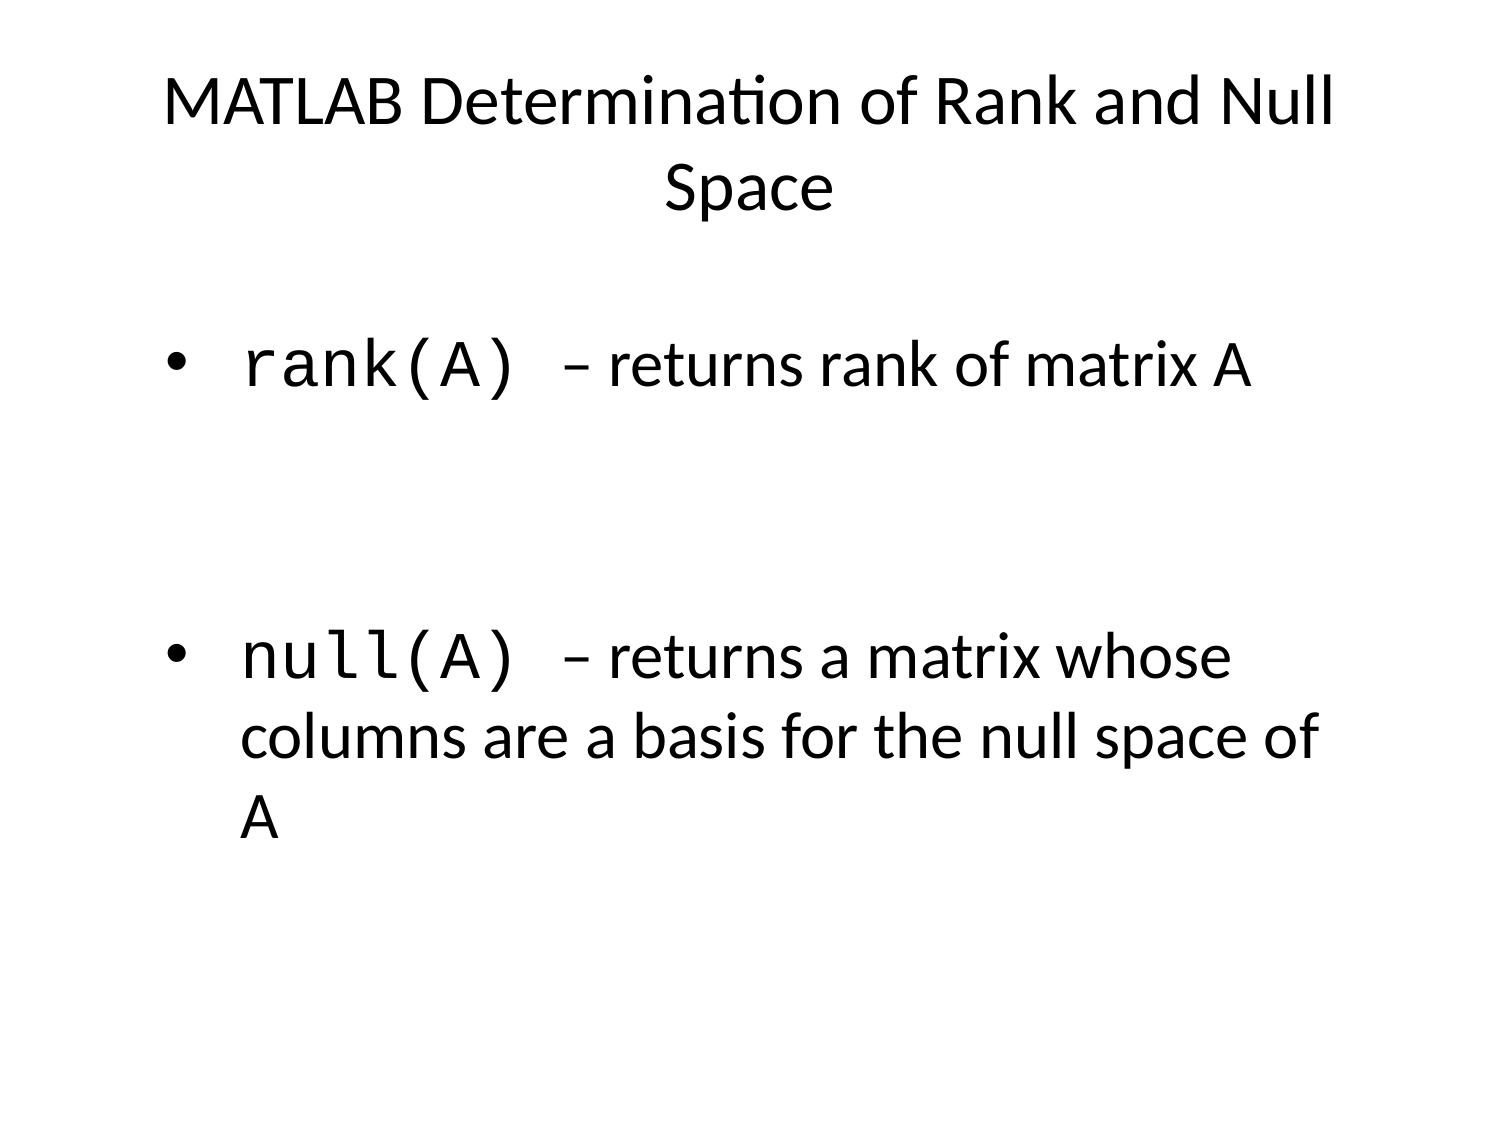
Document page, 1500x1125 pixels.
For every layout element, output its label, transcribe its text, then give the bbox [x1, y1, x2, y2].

title MATLAB Determination of Rank and Null Space [75, 45, 1425, 233]
list rank(A) – returns rank of matrix A null(A) – returns a matrix whose columns are a basis for the null space of A [150, 312, 1350, 978]
